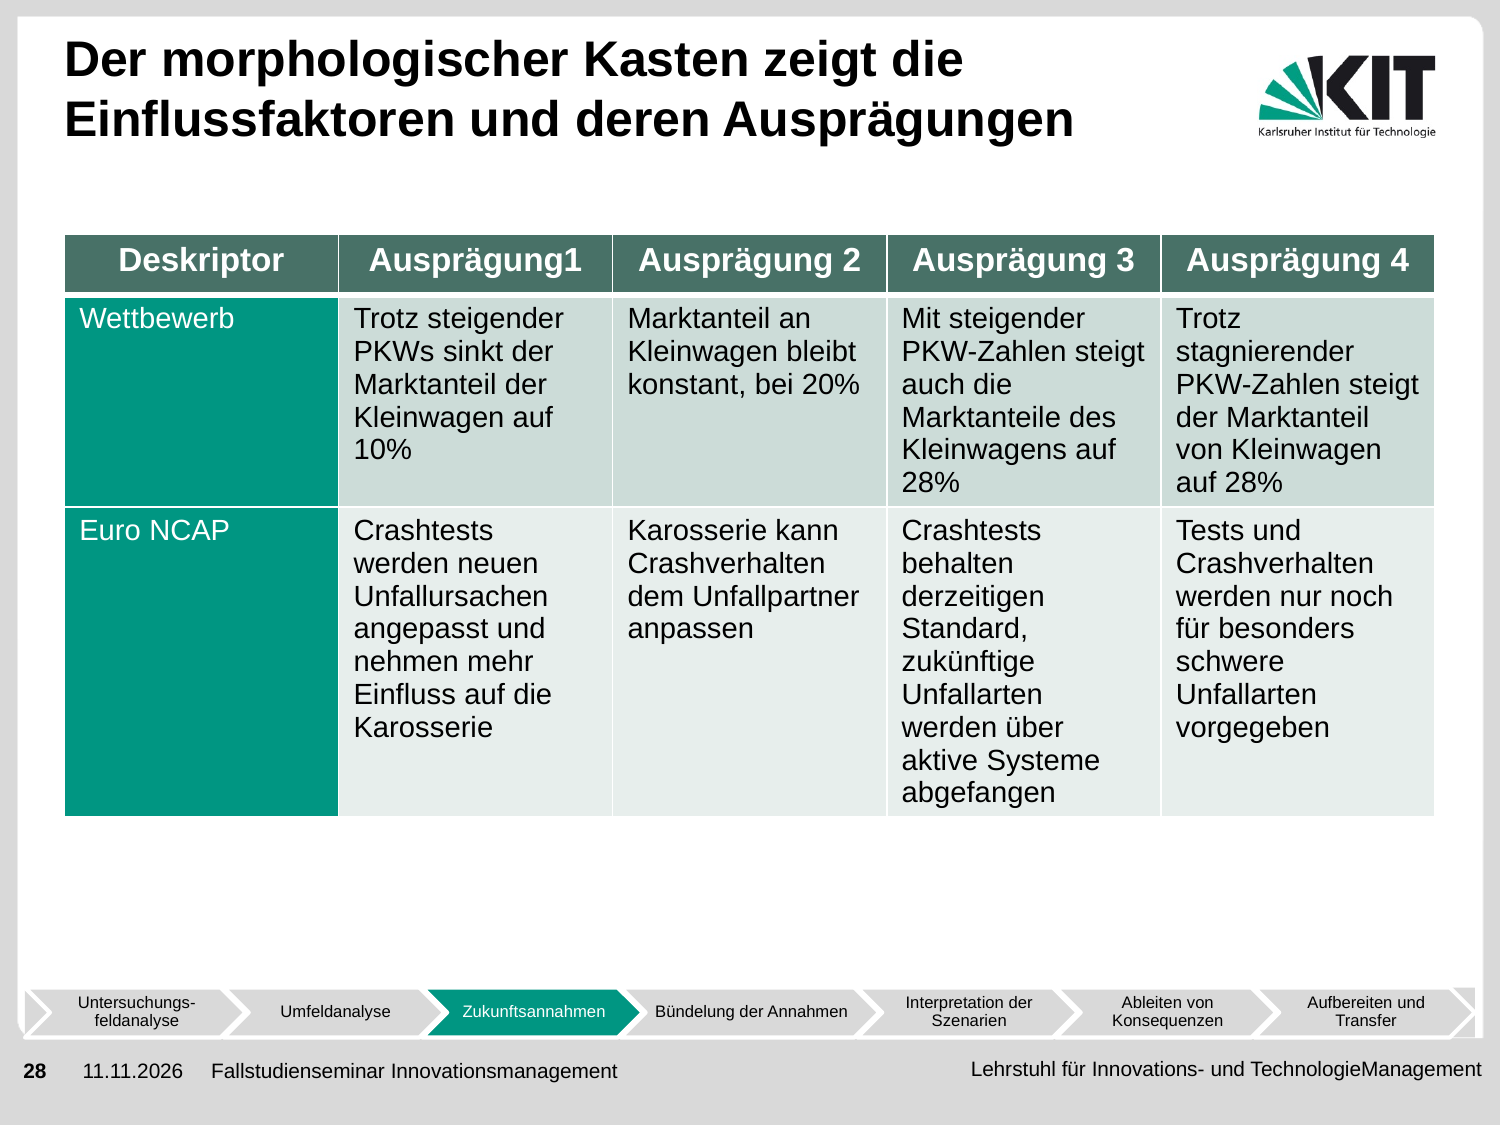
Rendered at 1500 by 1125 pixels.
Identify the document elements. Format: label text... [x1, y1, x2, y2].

table_cell Karosserie kann Crashverhalten dem Unfallpartner anpassen [613, 508, 886, 816]
table_cell Trotz steigender PKWs sinkt der Marktanteil der Kleinwagen auf 10% [339, 298, 612, 506]
footer Fallstudienseminar Innovationsmanagement [211, 1056, 957, 1117]
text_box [24, 987, 1476, 1038]
table_cell Crashtests werden neuen Unfallursachen angepasst und nehmen mehr Einfluss auf die Karosserie [339, 508, 612, 816]
table_cell Wettbewerb [65, 298, 338, 506]
table_header Deskriptor [65, 235, 338, 292]
table_cell Mit steigender PKW-Zahlen steigt auch die Marktanteile des Kleinwagens auf 28% [888, 298, 1160, 506]
table_cell Crashtests behalten derzeitigen Standard, zukünftige Unfallarten werden über aktive Systeme abgefangen [888, 508, 1160, 816]
table_cell Tests und Crashverhalten werden nur noch für besonders schwere Unfallarten vorgegeben [1162, 508, 1434, 816]
table_header Ausprägung 3 [888, 235, 1160, 292]
table_cell Trotz stagnierender PKW-Zahlen steigt der Marktanteil von Kleinwagen auf 28% [1162, 298, 1434, 506]
table_header Ausprägung 2 [613, 235, 886, 292]
table_cell Marktanteil an Kleinwagen bleibt konstant, bei 20% [613, 298, 886, 506]
table_header Ausprägung 4 [1162, 235, 1434, 292]
table_cell Euro NCAP [65, 508, 338, 816]
table_header Ausprägung1 [339, 235, 612, 292]
picture [0, 0, 1500, 1125]
title Der morphologischer Kasten zeigt die Einflussfaktoren und deren Ausprägungen [63, 54, 1238, 148]
